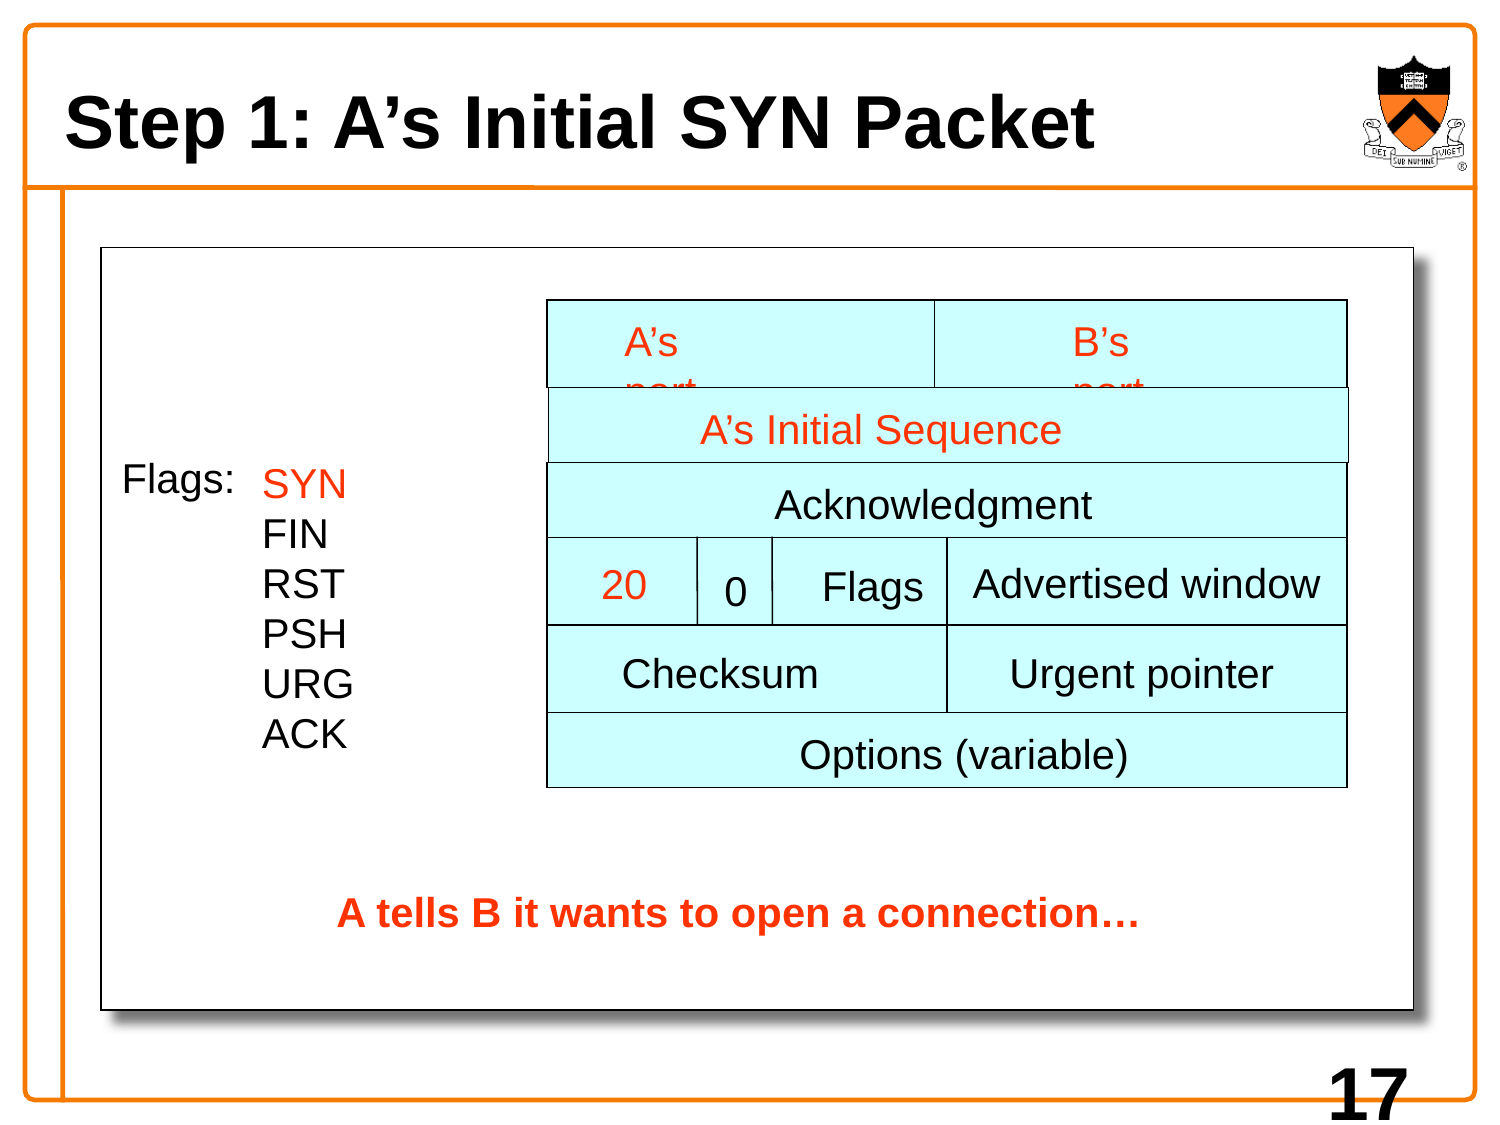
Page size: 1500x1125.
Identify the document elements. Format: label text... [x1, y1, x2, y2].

slide_number ‹#› [1312, 1037, 1463, 1100]
text_box [547, 712, 1348, 788]
text_box Flags: [106, 443, 251, 510]
text_box [698, 537, 771, 624]
text_box A’s Initial Sequence Number [685, 395, 1238, 461]
text_box 20 [586, 549, 691, 616]
text_box Advertised window [957, 549, 1336, 615]
title Step 1: A’s Initial SYN Packet [50, 62, 1374, 175]
text_box [934, 299, 1348, 387]
text_box [773, 537, 947, 624]
text_box Acknowledgment [759, 470, 1108, 536]
text_box [548, 387, 1349, 463]
text_box Urgent pointer [994, 639, 1289, 705]
text_box 0 [709, 557, 763, 623]
text_box [547, 299, 934, 388]
text_box [947, 624, 1348, 712]
text_box Flags [807, 551, 939, 618]
text_box A’s port [609, 307, 777, 373]
text_box Options (variable) [784, 720, 1145, 786]
text_box B’s port [1057, 307, 1228, 373]
text_box [547, 624, 947, 712]
text_box Checksum [606, 639, 835, 705]
text_box [547, 537, 696, 624]
text_box [101, 247, 1414, 1010]
text_box 20 [701, 549, 762, 616]
text_box [947, 537, 1348, 624]
text_box A tells B it wants to open a connection… [320, 877, 1158, 943]
text_box [547, 462, 1348, 537]
picture [1361, 52, 1467, 171]
text_box SYN FIN RST PSH URG ACK [247, 449, 370, 766]
